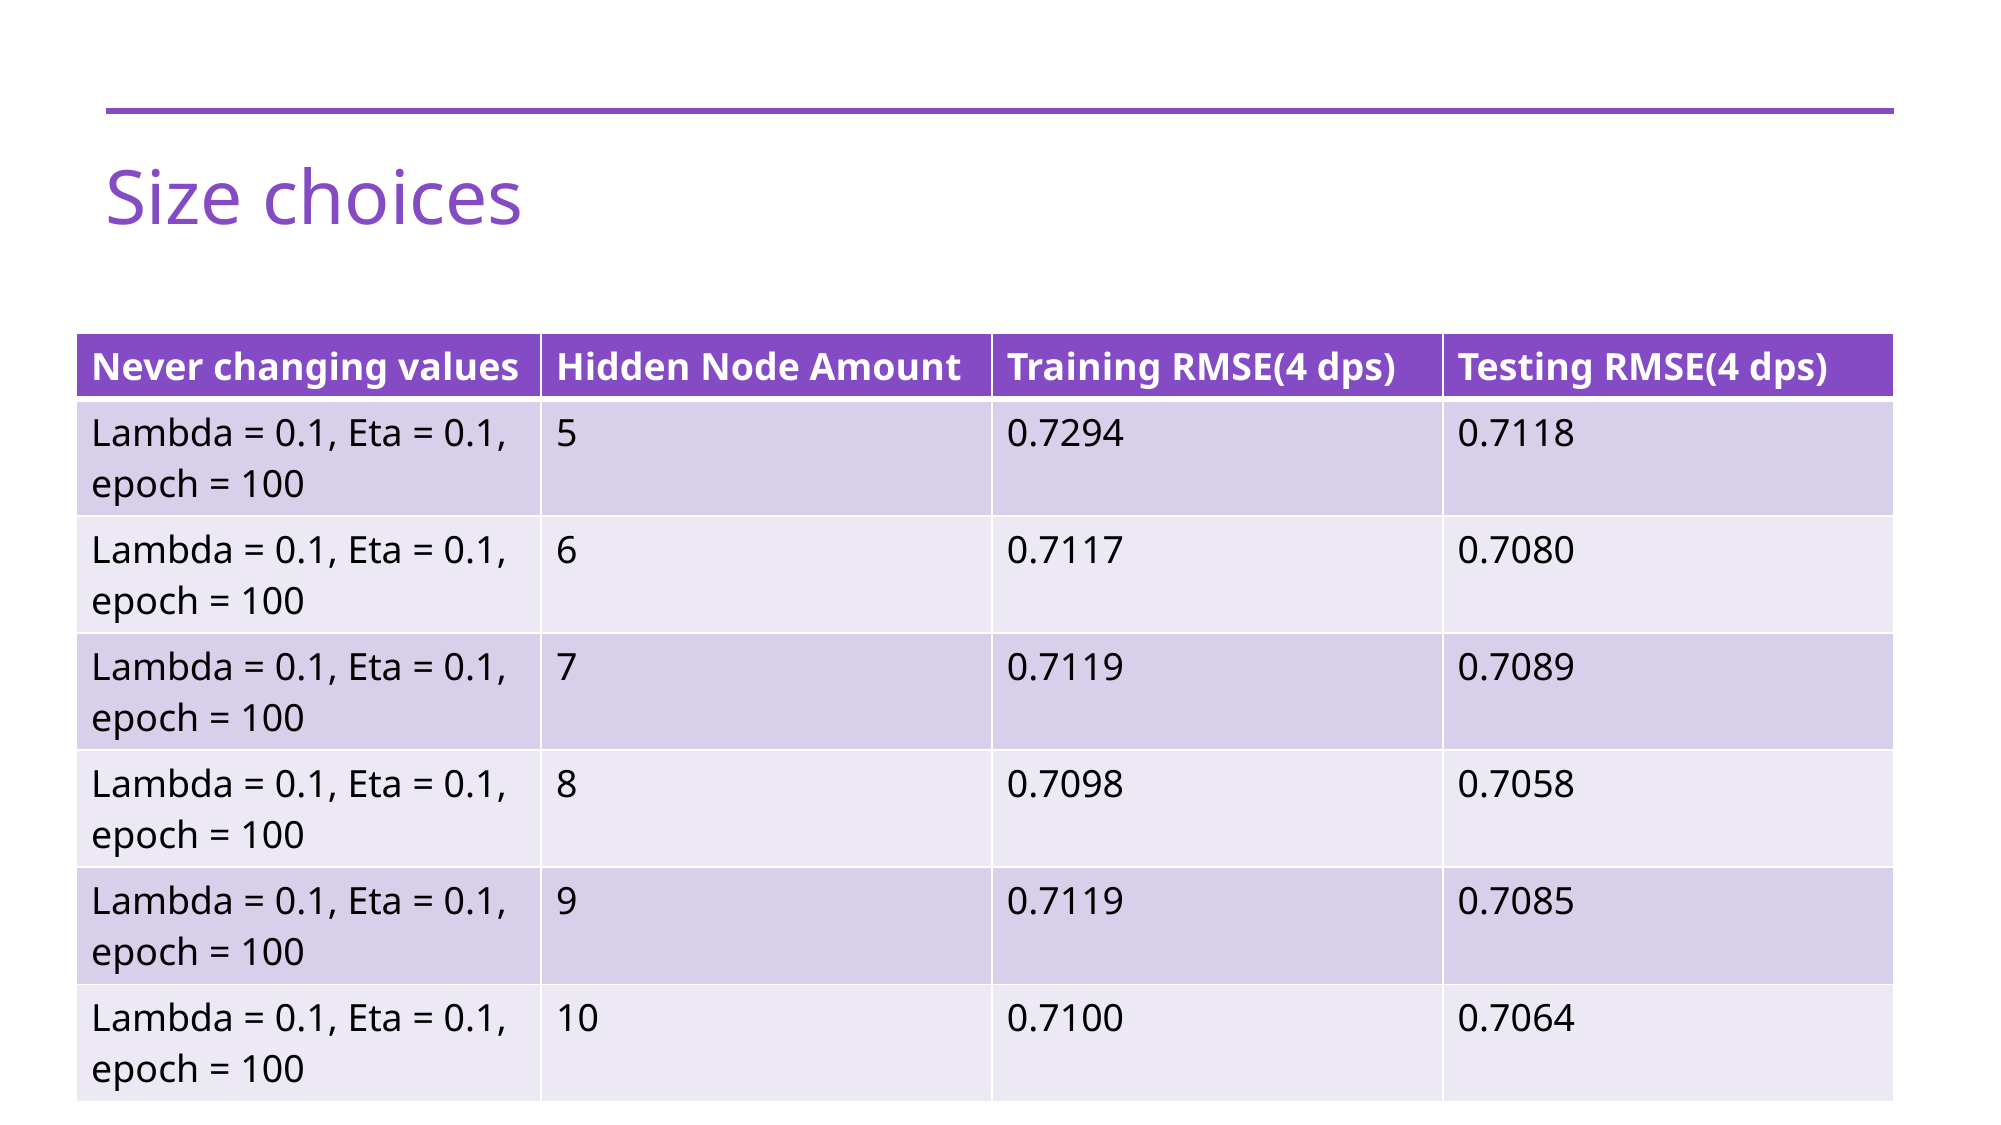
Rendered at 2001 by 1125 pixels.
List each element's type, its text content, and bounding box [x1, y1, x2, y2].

table_cell 0.7118 [1444, 402, 1893, 515]
table_header Testing RMSE(4 dps) [1444, 334, 1893, 396]
table_cell 0.7294 [993, 402, 1442, 515]
table_cell Lambda = 0.1, Eta = 0.1, epoch = 100 [77, 634, 540, 749]
table_cell 0.7058 [1444, 751, 1893, 866]
table_header Never changing values [77, 334, 540, 396]
table_cell Lambda = 0.1, Eta = 0.1, epoch = 100 [77, 985, 540, 1101]
table_cell Lambda = 0.1, Eta = 0.1, epoch = 100 [77, 868, 540, 984]
table_cell 0.7117 [993, 517, 1442, 632]
table_cell 0.7098 [993, 751, 1442, 866]
table_cell 0.7100 [993, 985, 1442, 1101]
table_cell 0.7064 [1444, 985, 1893, 1101]
table_cell 0.7119 [993, 634, 1442, 749]
title Size choices [90, 156, 1894, 332]
table_cell 0.7080 [1444, 517, 1893, 632]
table_cell 0.7119 [993, 868, 1442, 984]
table_cell 9 [542, 868, 991, 984]
table_cell 0.7085 [1444, 868, 1893, 984]
table_cell 6 [542, 517, 991, 632]
table_cell Lambda = 0.1, Eta = 0.1, epoch = 100 [77, 517, 540, 632]
table_cell 5 [542, 402, 991, 515]
table_cell 0.7089 [1444, 634, 1893, 749]
table_cell Lambda = 0.1, Eta = 0.1, epoch = 100 [77, 402, 540, 515]
table_cell 10 [542, 985, 991, 1101]
table_cell Lambda = 0.1, Eta = 0.1, epoch = 100 [77, 751, 540, 866]
table_cell 7 [542, 634, 991, 749]
table_header Training RMSE(4 dps) [993, 334, 1442, 396]
table_header Hidden Node Amount [542, 334, 991, 396]
table_cell 8 [542, 751, 991, 866]
